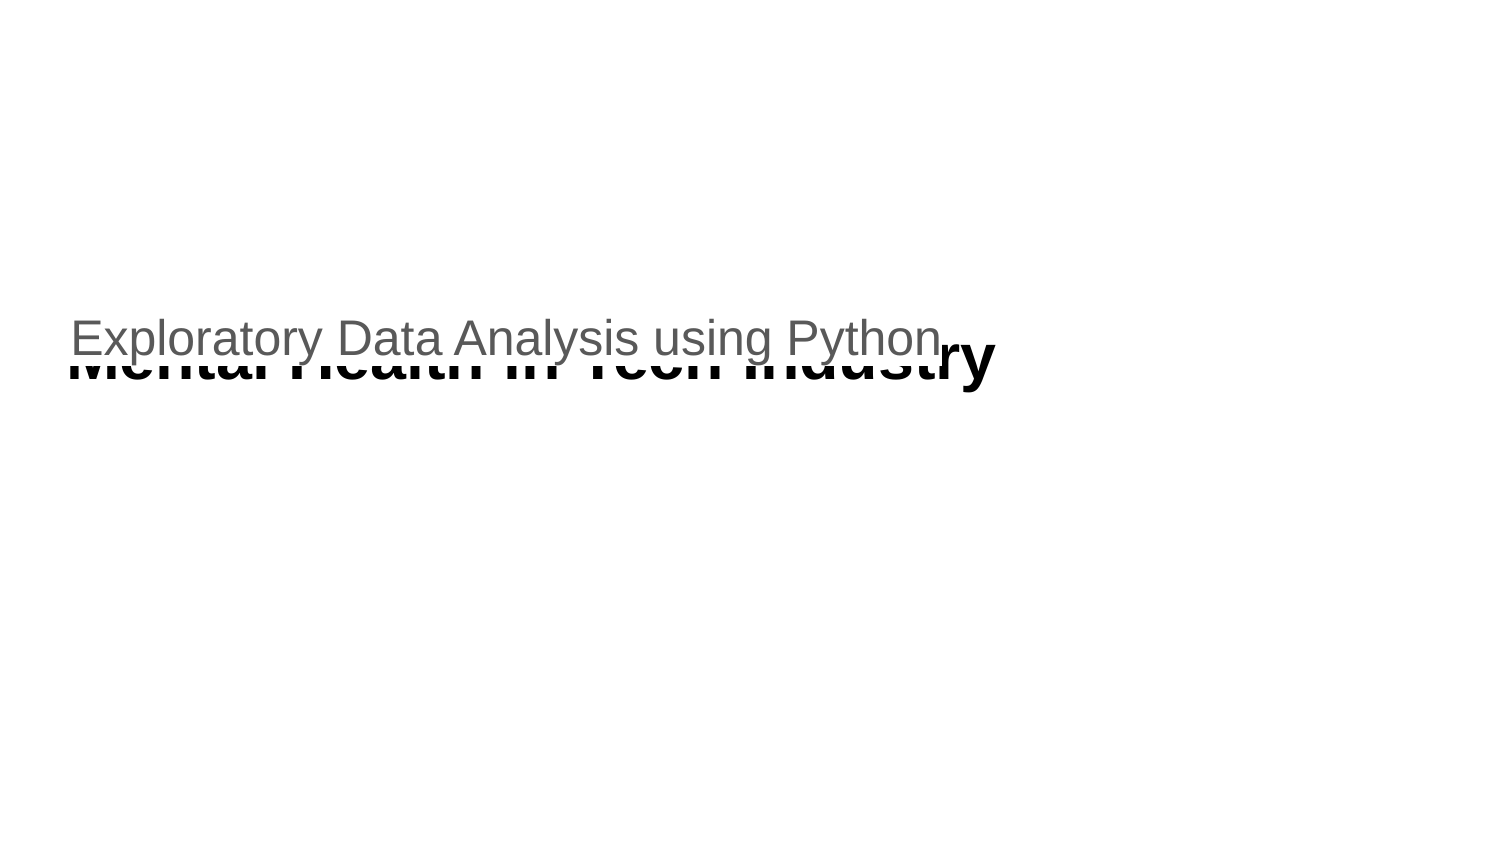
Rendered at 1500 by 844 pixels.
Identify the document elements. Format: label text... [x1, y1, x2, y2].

subtitle Exploratory Data Analysis using Python [0, 295, 1038, 393]
title Mental Health in Tech Industry [51, 191, 1449, 528]
